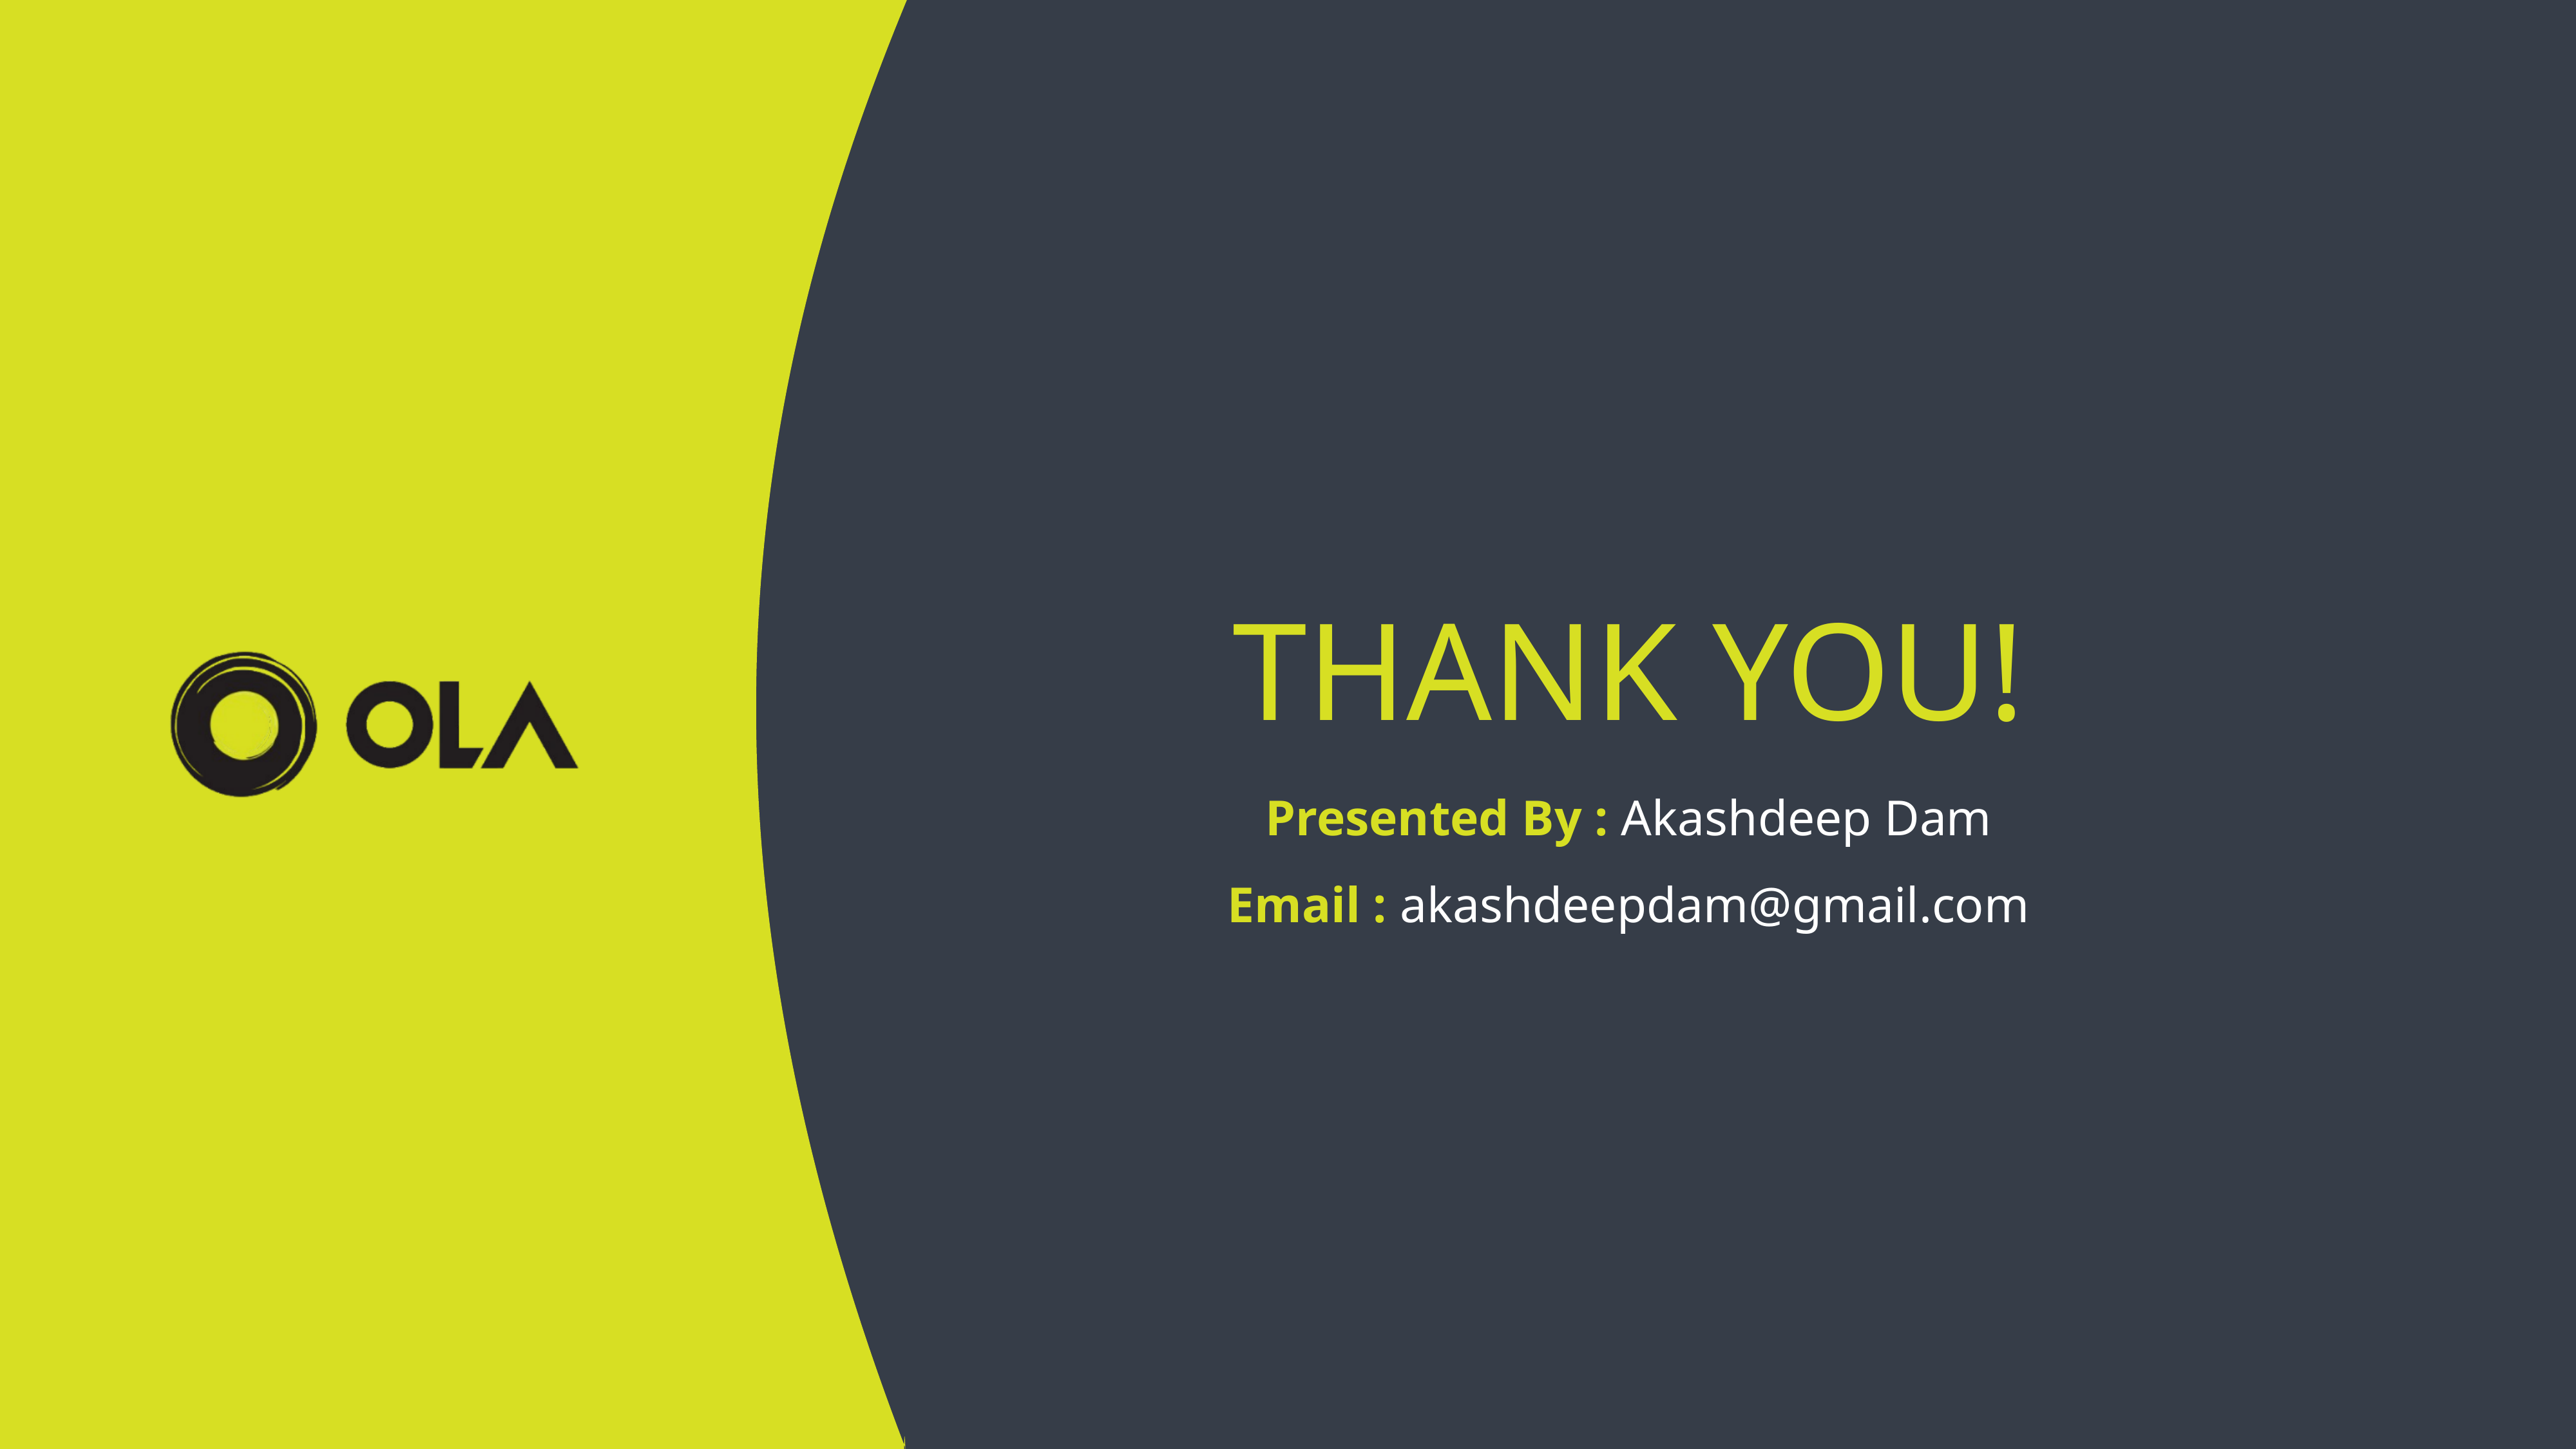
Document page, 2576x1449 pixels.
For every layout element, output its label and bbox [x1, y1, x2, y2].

text_box [757, 0, 2576, 1449]
text_box [973, 581, 2284, 928]
picture [158, 518, 591, 931]
text_box [0, 0, 908, 1449]
